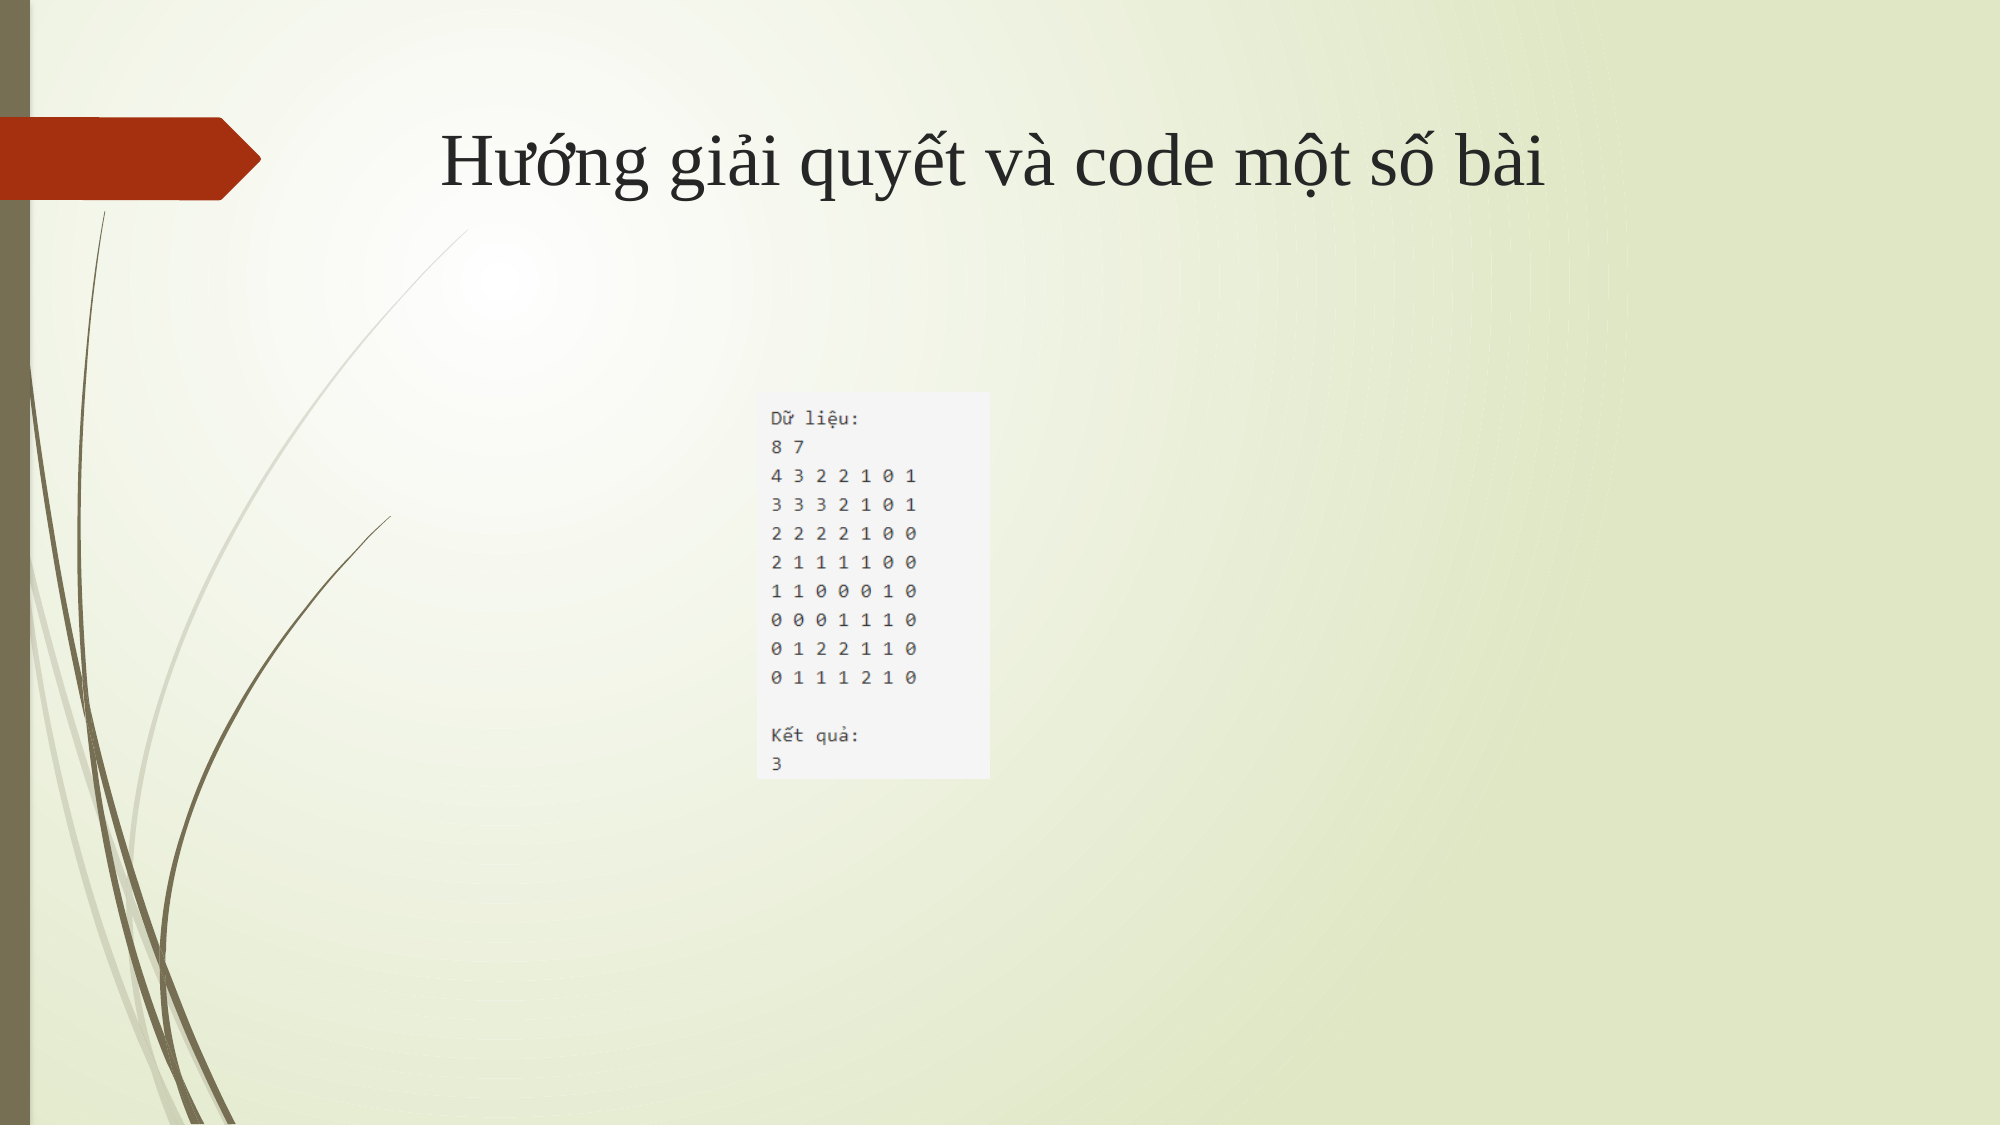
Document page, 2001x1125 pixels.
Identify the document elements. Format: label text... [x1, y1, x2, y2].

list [756, 392, 990, 779]
title Hướng giải quyết và code một số bài [425, 102, 1888, 313]
